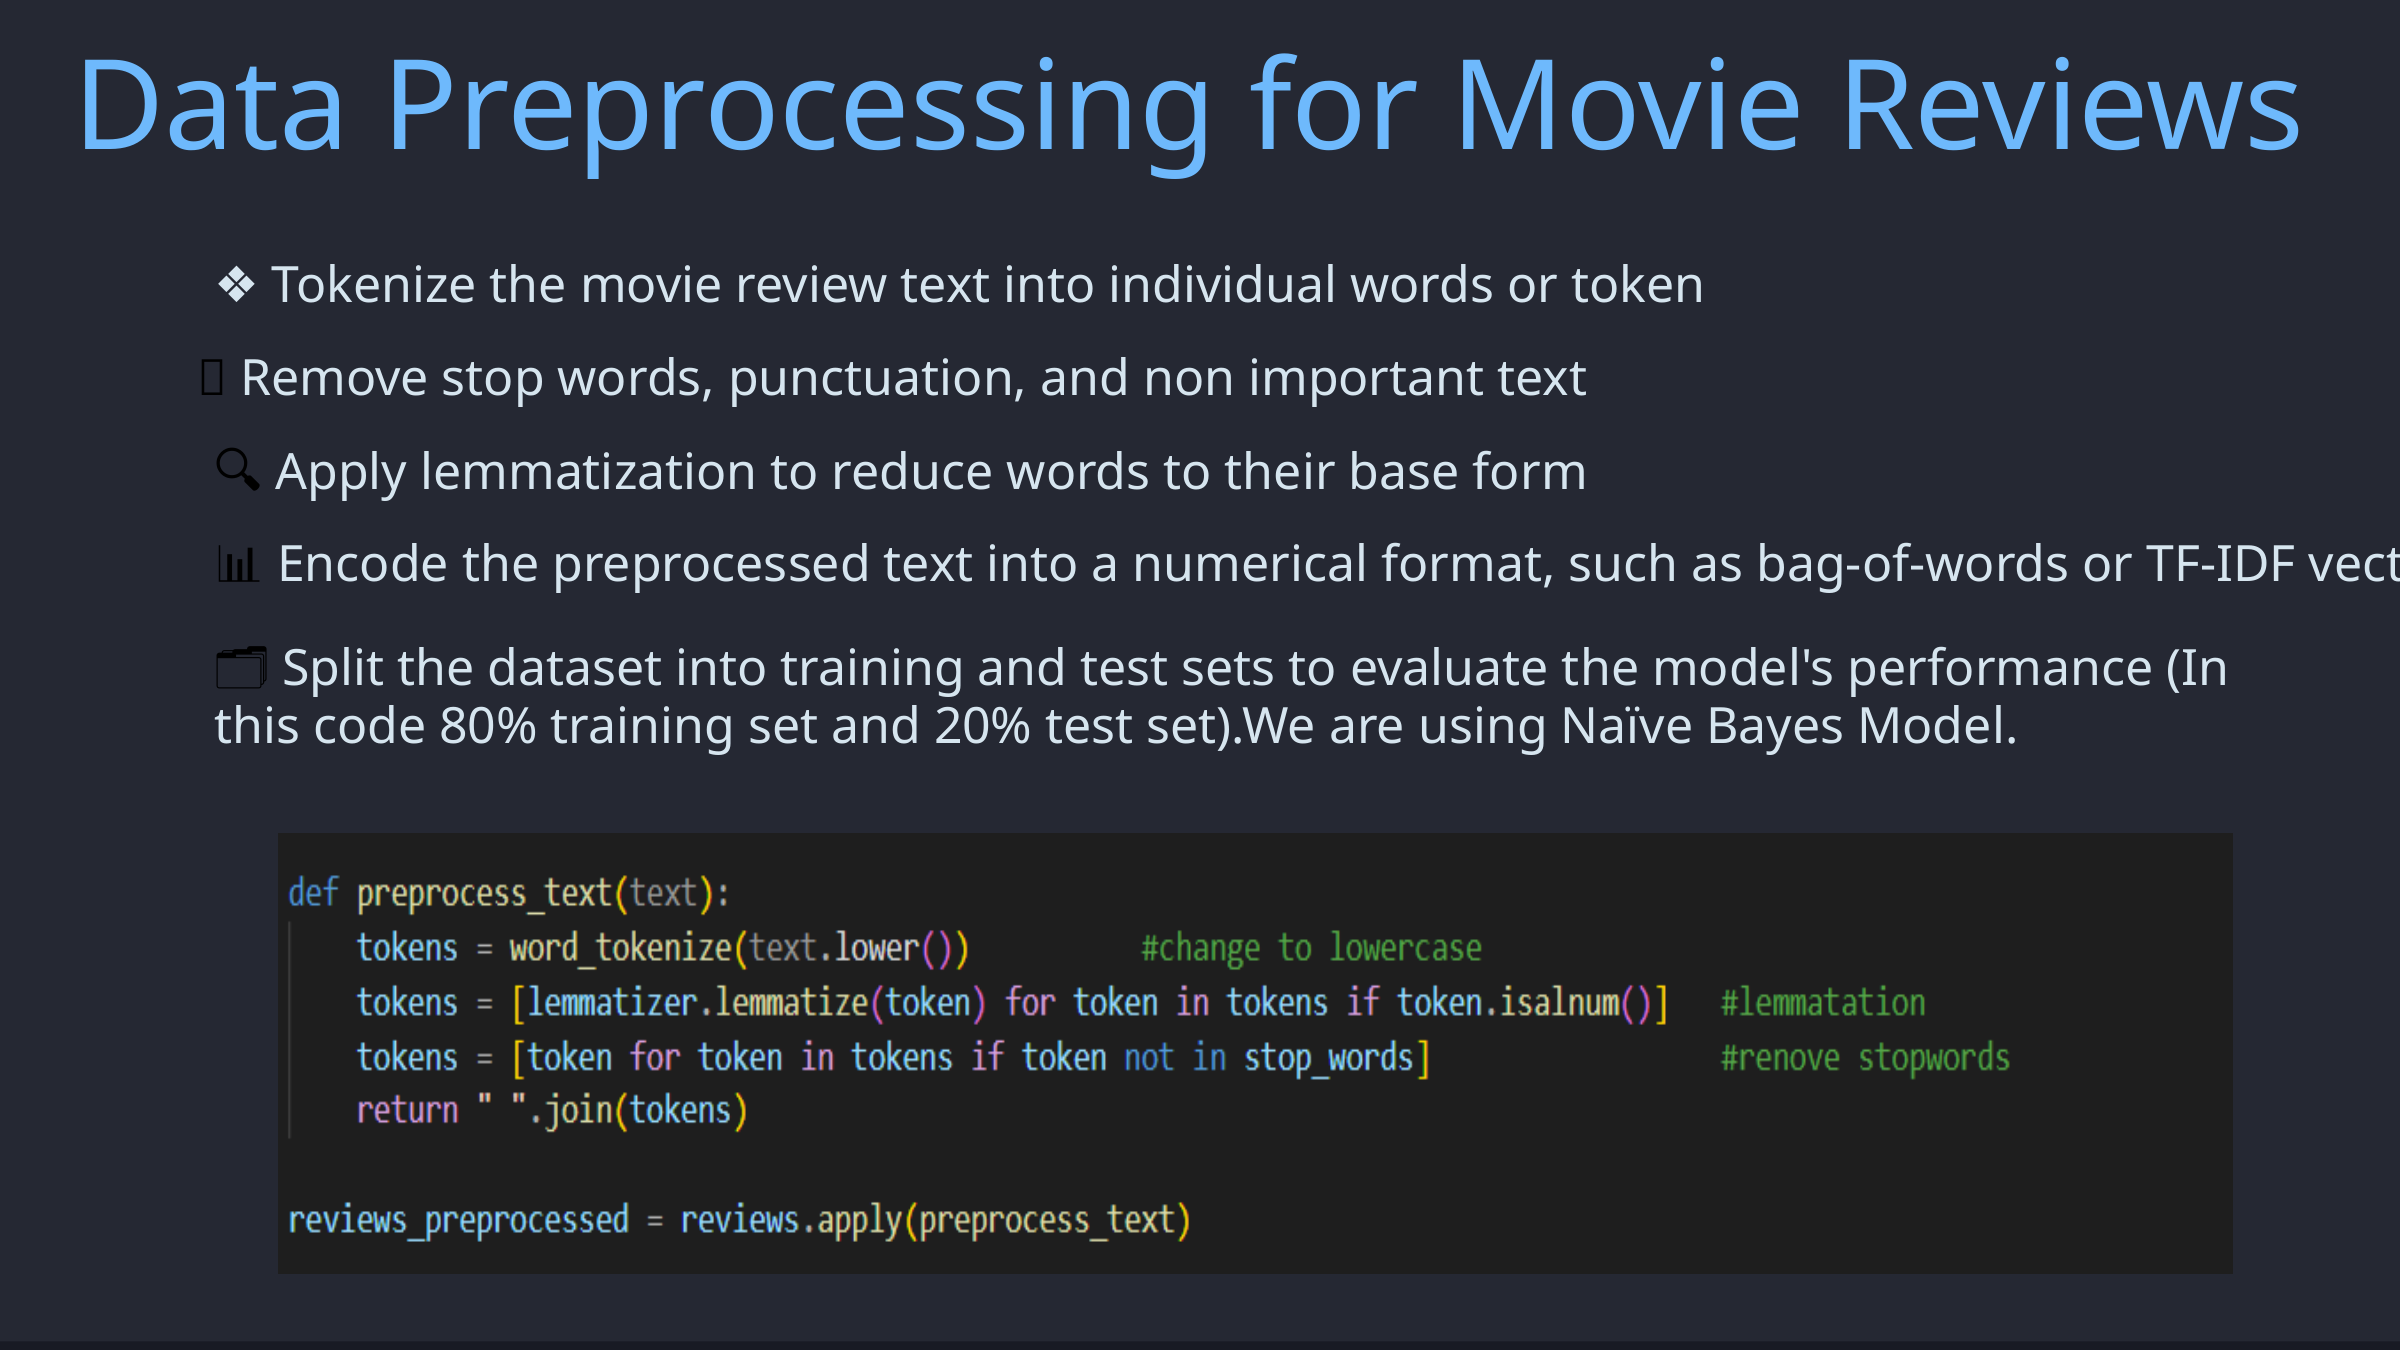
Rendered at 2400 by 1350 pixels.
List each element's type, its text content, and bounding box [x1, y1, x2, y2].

text_box 🗂️ Split the dataset into training and test sets to evaluate the model's performance (In this code 80% training set and 20% test set).We are using Naïve Bayes Model. [199, 629, 2336, 801]
text_box 🔍 Apply lemmatization to reduce words to their base form [199, 433, 1771, 493]
text_box 📊 Encode the preprocessed text into a numerical format, such as bag-of-words or TF-IDF vectors [199, 525, 2000, 576]
text_box Data Preprocessing for Movie Reviews [58, 53, 1675, 168]
text_box ✨ Remove stop words, punctuation, and non important text [182, 340, 1754, 399]
picture [278, 833, 2233, 1275]
text_box [0, 0, 2400, 1342]
text_box [0, 1342, 2400, 1350]
text_box ❖ Tokenize the movie review text into individual words or token [199, 246, 1771, 305]
